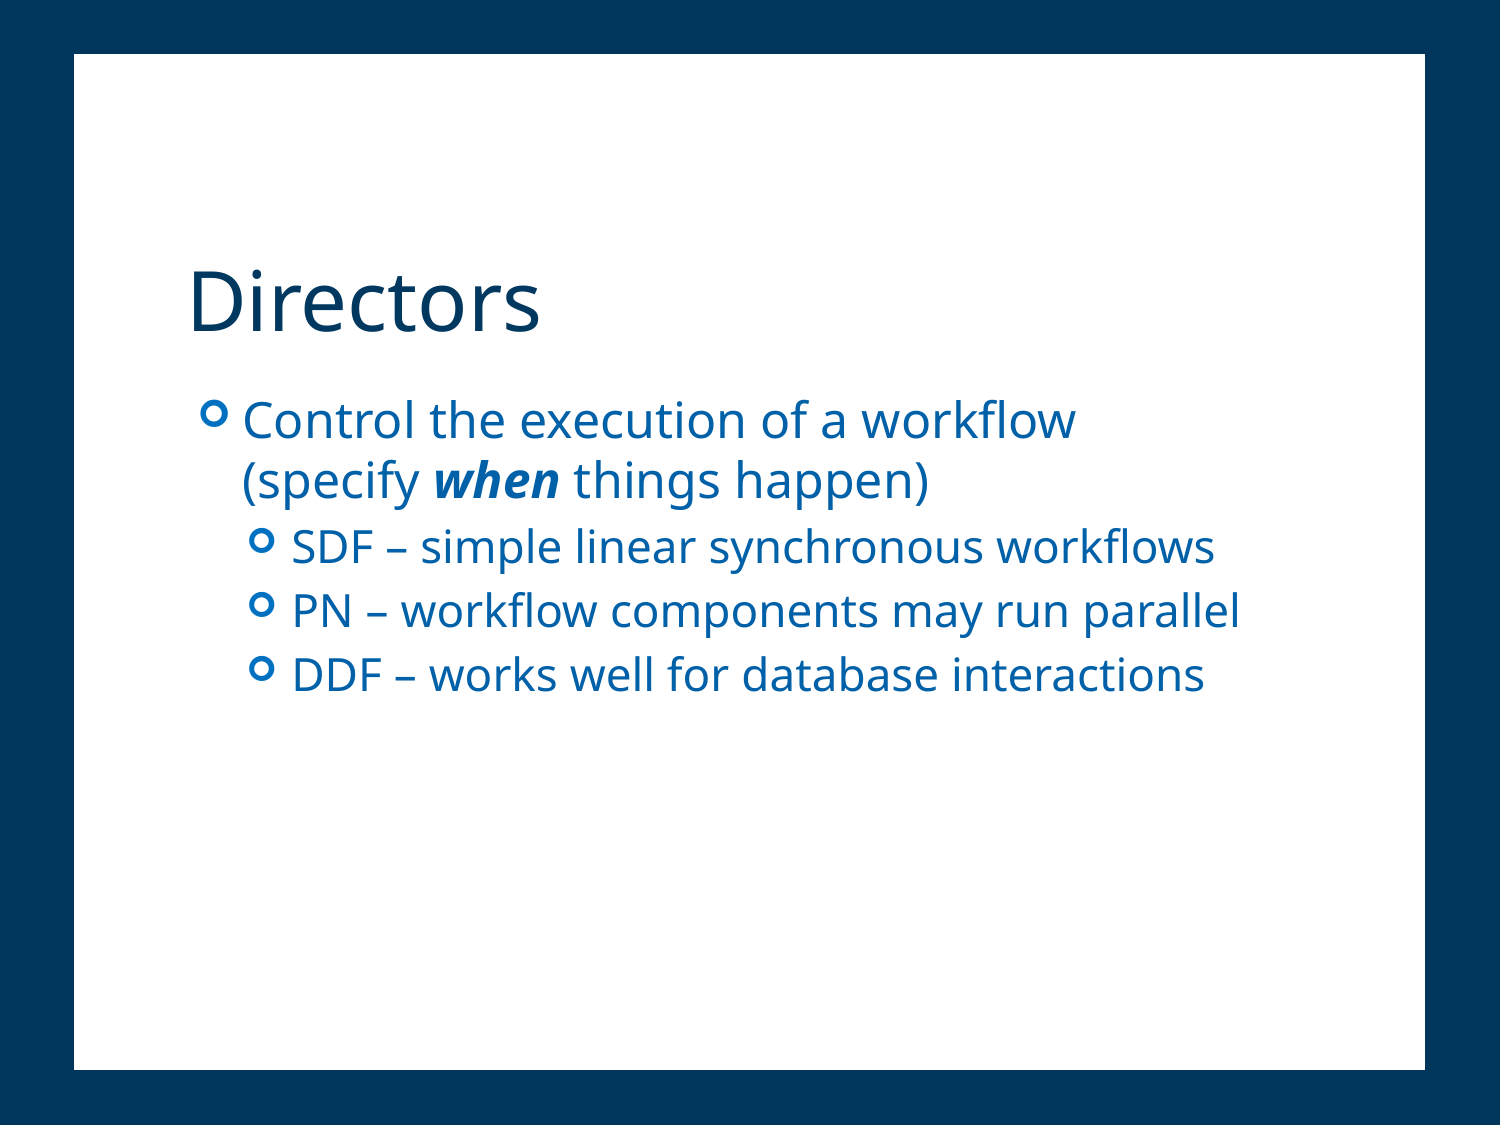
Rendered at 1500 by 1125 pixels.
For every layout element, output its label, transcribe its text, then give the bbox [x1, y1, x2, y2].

title Directors [171, 168, 1324, 357]
list Control the execution of a workflow (specify when things happen) SDF – simple linear synchronous workflows PN – workflow components may run parallel DDF – works well for database interactions [171, 381, 1283, 957]
